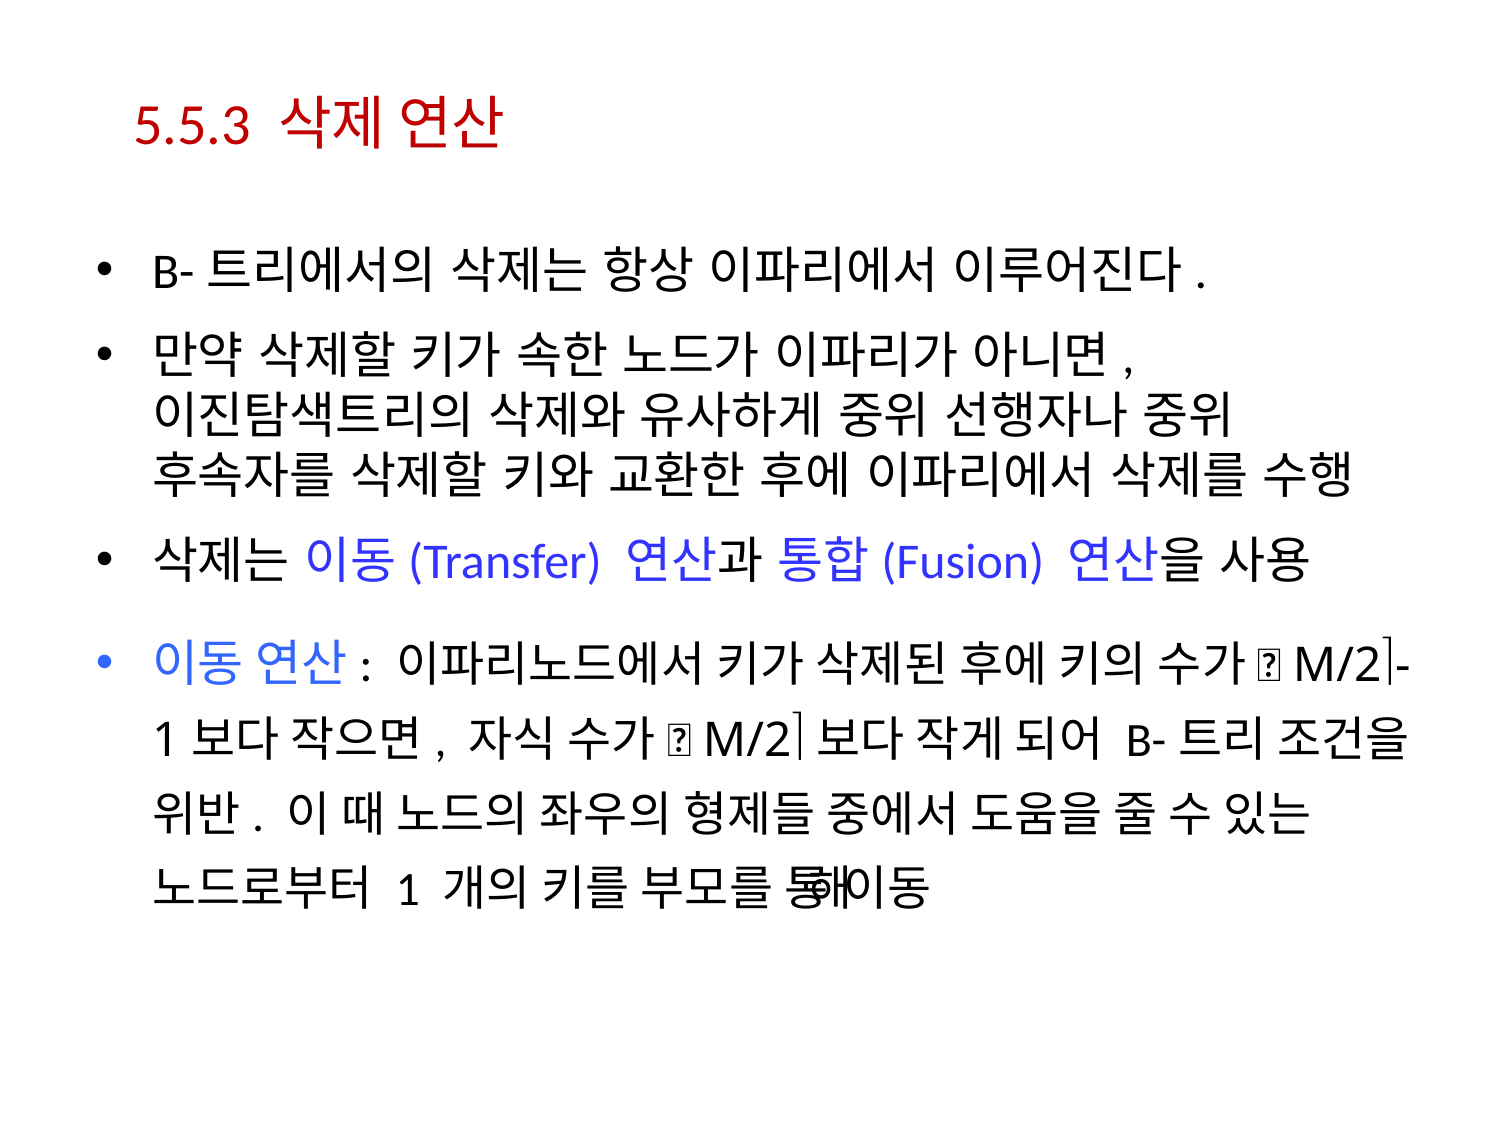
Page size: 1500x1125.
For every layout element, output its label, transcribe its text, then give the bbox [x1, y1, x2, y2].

text_box 5.5.3 삭제 연산 [118, 78, 521, 164]
text_box B-트리에서의 삭제는 항상 이파리에서 이루어진다. 만약 삭제할 키가 속한 노드가 이파리가 아니면, 이진탐색트리의 삭제와 유사하게 중위 선행자나 중위 후속자를 삭제할 키와 교환한 후에 이파리에서 삭제를 수행 삭제는 이동(Transfer) 연산과 통합(Fusion) 연산을 사용 이동 연산: 이파리노드에서 키가 삭제된 후에 키의 수가 M/2-1보다 작으면, 자식 수가 M/2보다 작게 되어 B-트리 조건을 위반. 이 때 노드의 좌우의 형제들 중에서 도움을 줄 수 있는 노드로부터 1 개의 키를 부모를 통해 이동 [81, 231, 1446, 923]
